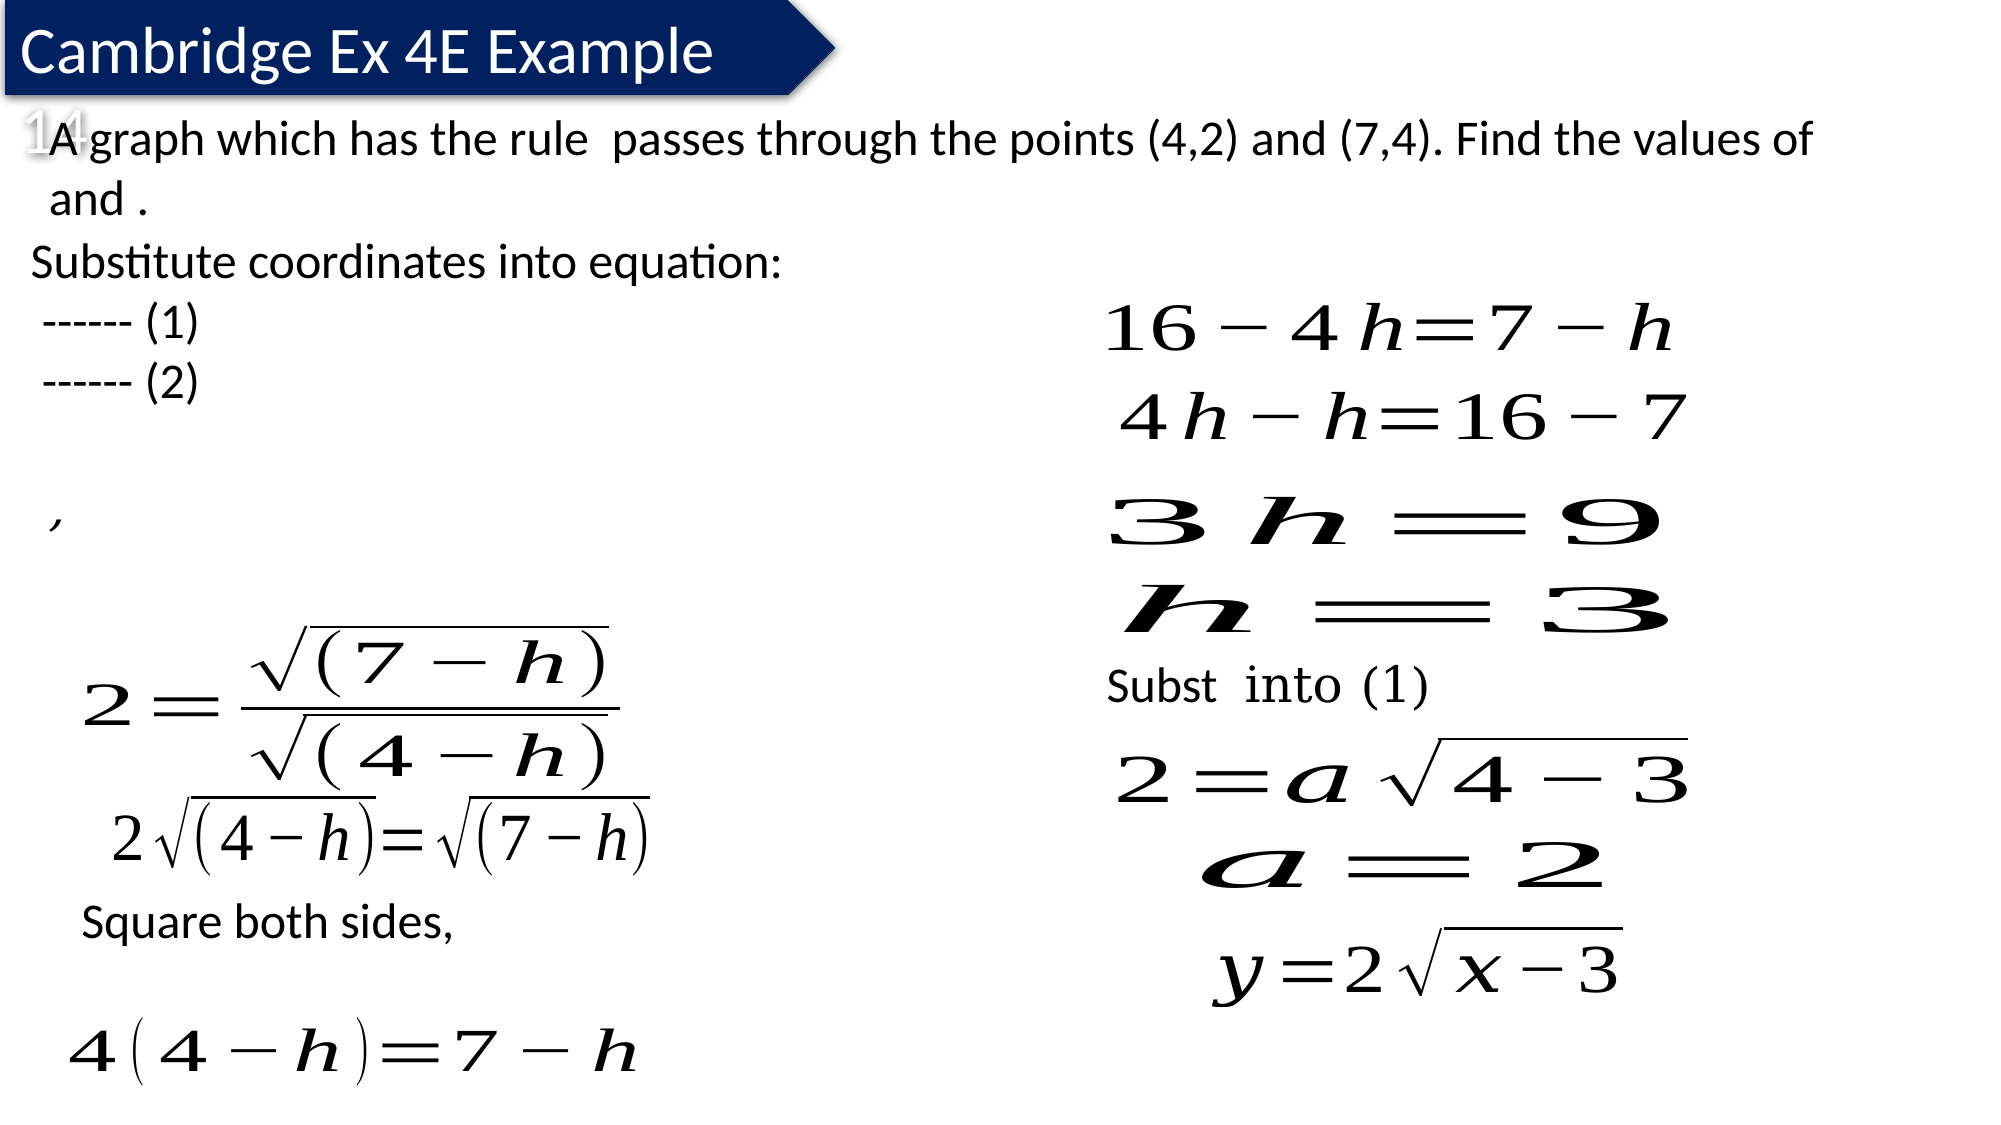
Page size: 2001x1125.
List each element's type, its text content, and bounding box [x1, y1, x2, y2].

text_box Cambridge Ex 4E Example 14 [5, 0, 835, 95]
